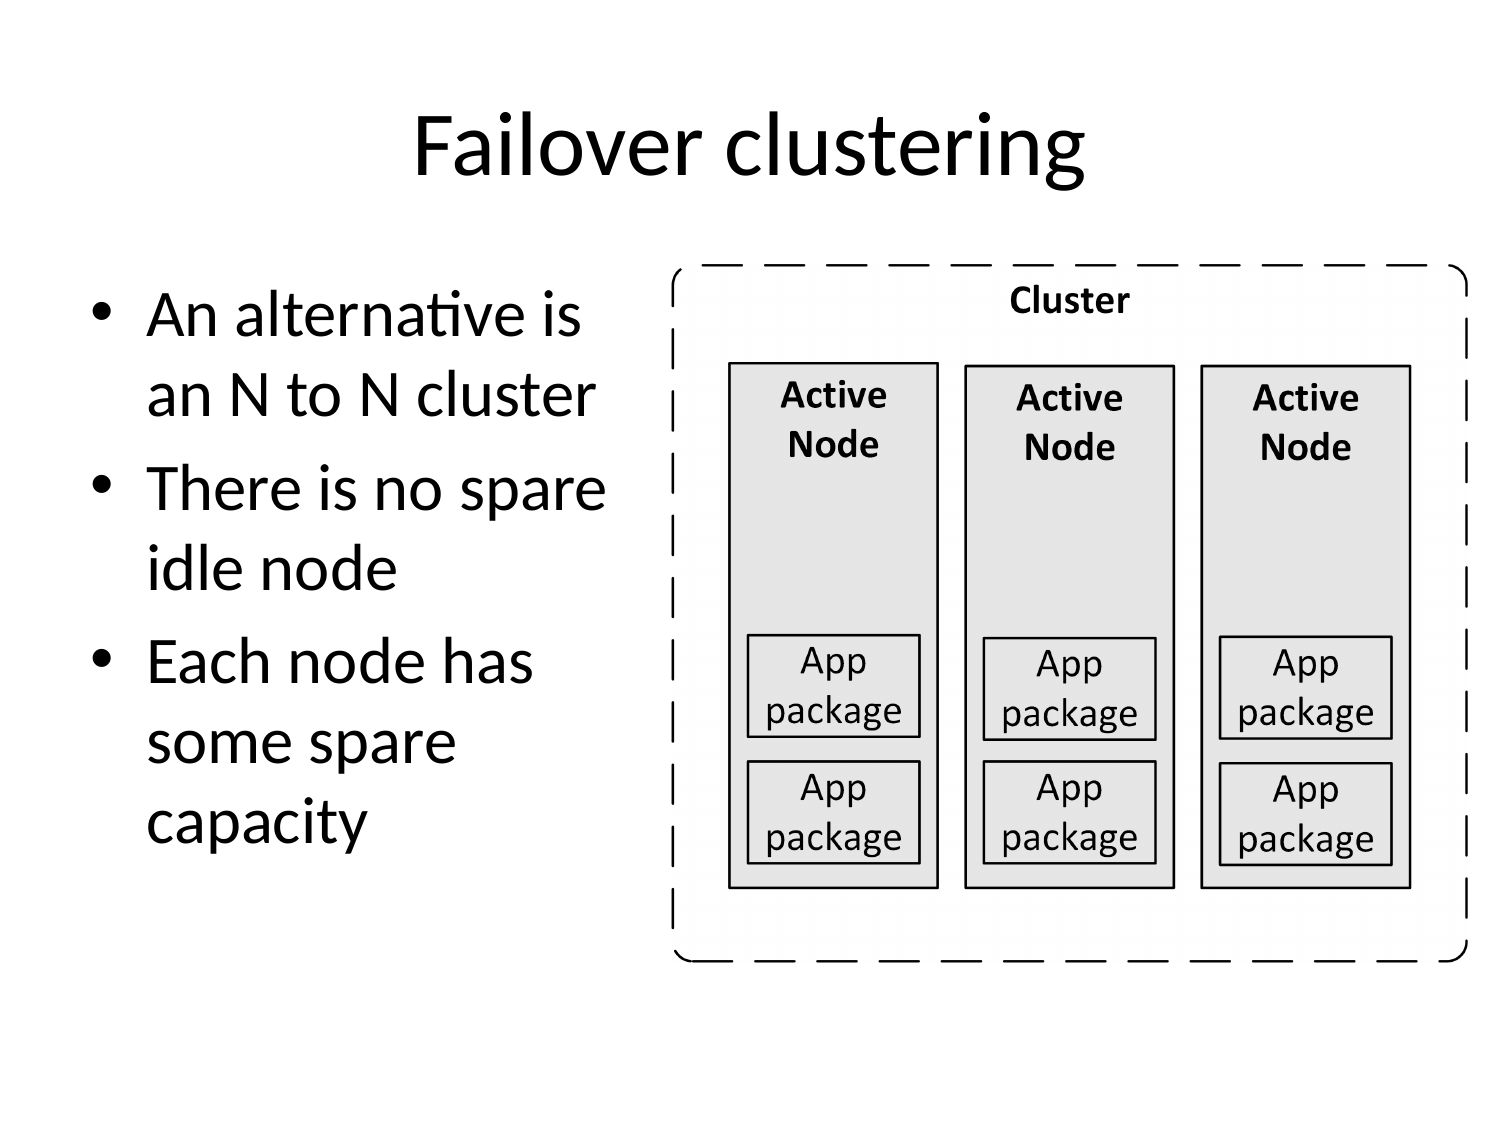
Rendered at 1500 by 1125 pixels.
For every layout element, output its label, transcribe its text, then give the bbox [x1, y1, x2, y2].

title Failover clustering [75, 45, 1425, 233]
picture [670, 262, 1468, 963]
list An alternative is an N to N cluster There is no spare idle node Each node has some spare capacity [75, 262, 676, 1063]
